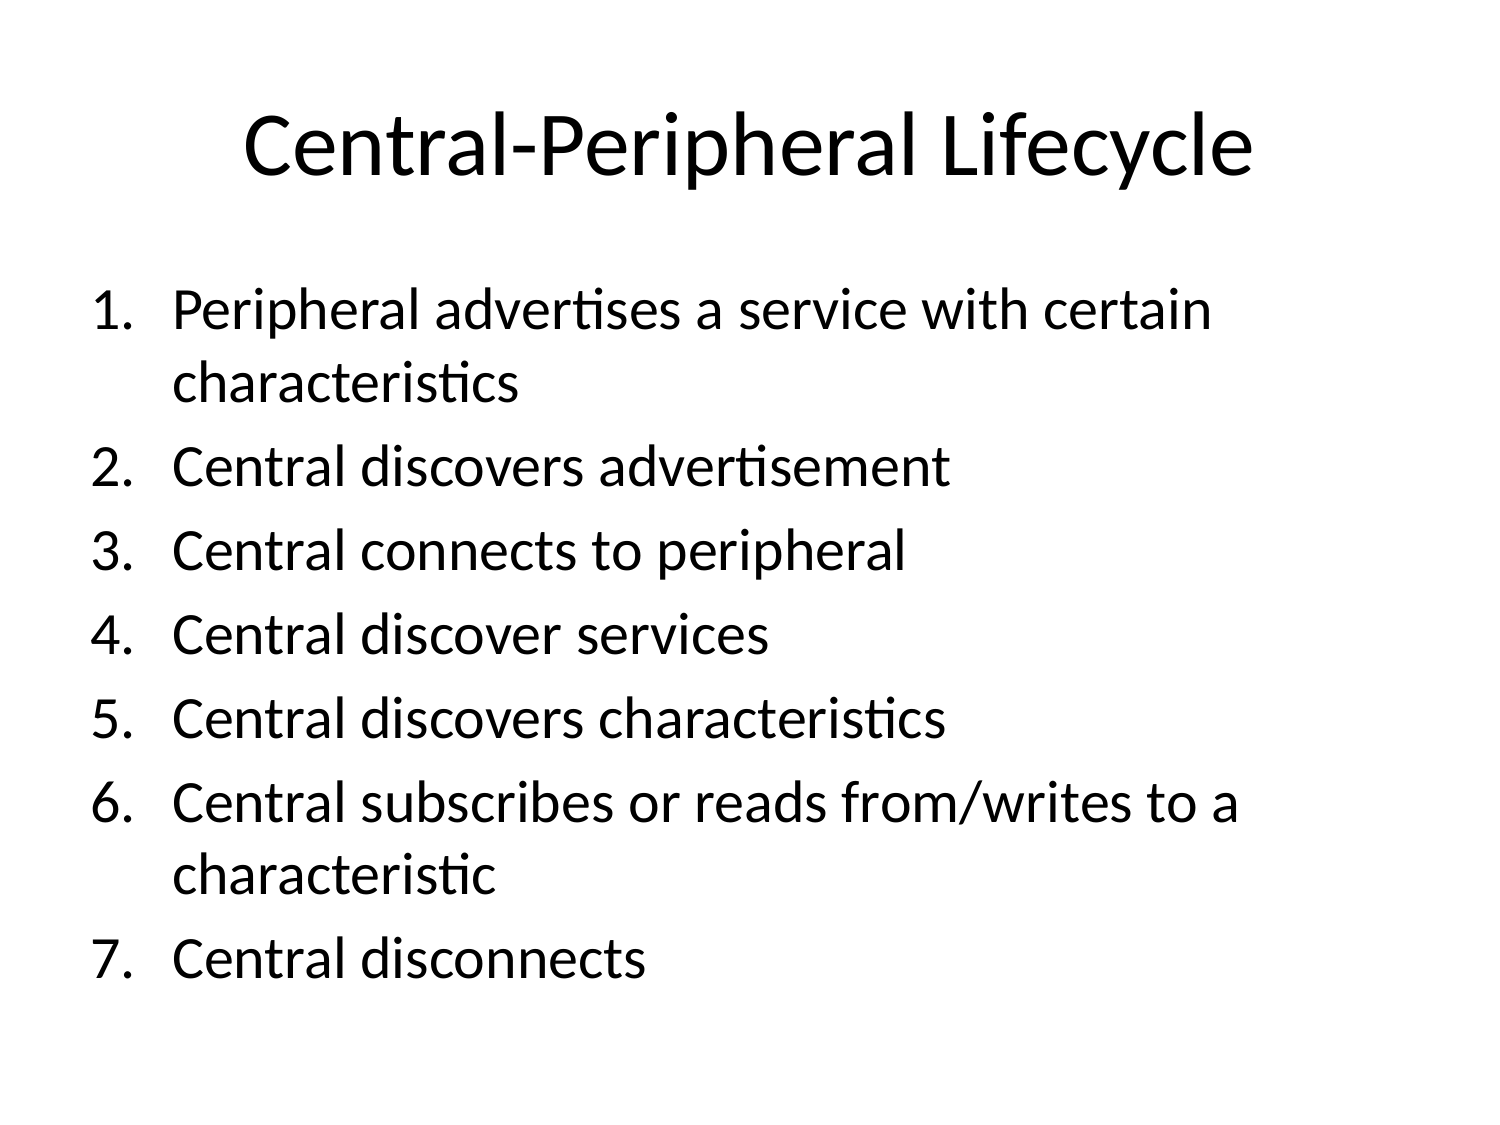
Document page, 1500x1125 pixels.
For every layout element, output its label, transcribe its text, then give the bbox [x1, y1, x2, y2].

title Central-Peripheral Lifecycle [75, 45, 1425, 233]
list Peripheral advertises a service with certain characteristics Central discovers advertisement Central connects to peripheral Central discover services Central discovers characteristics Central subscribes or reads from/writes to a characteristic Central disconnects [75, 262, 1425, 1005]
